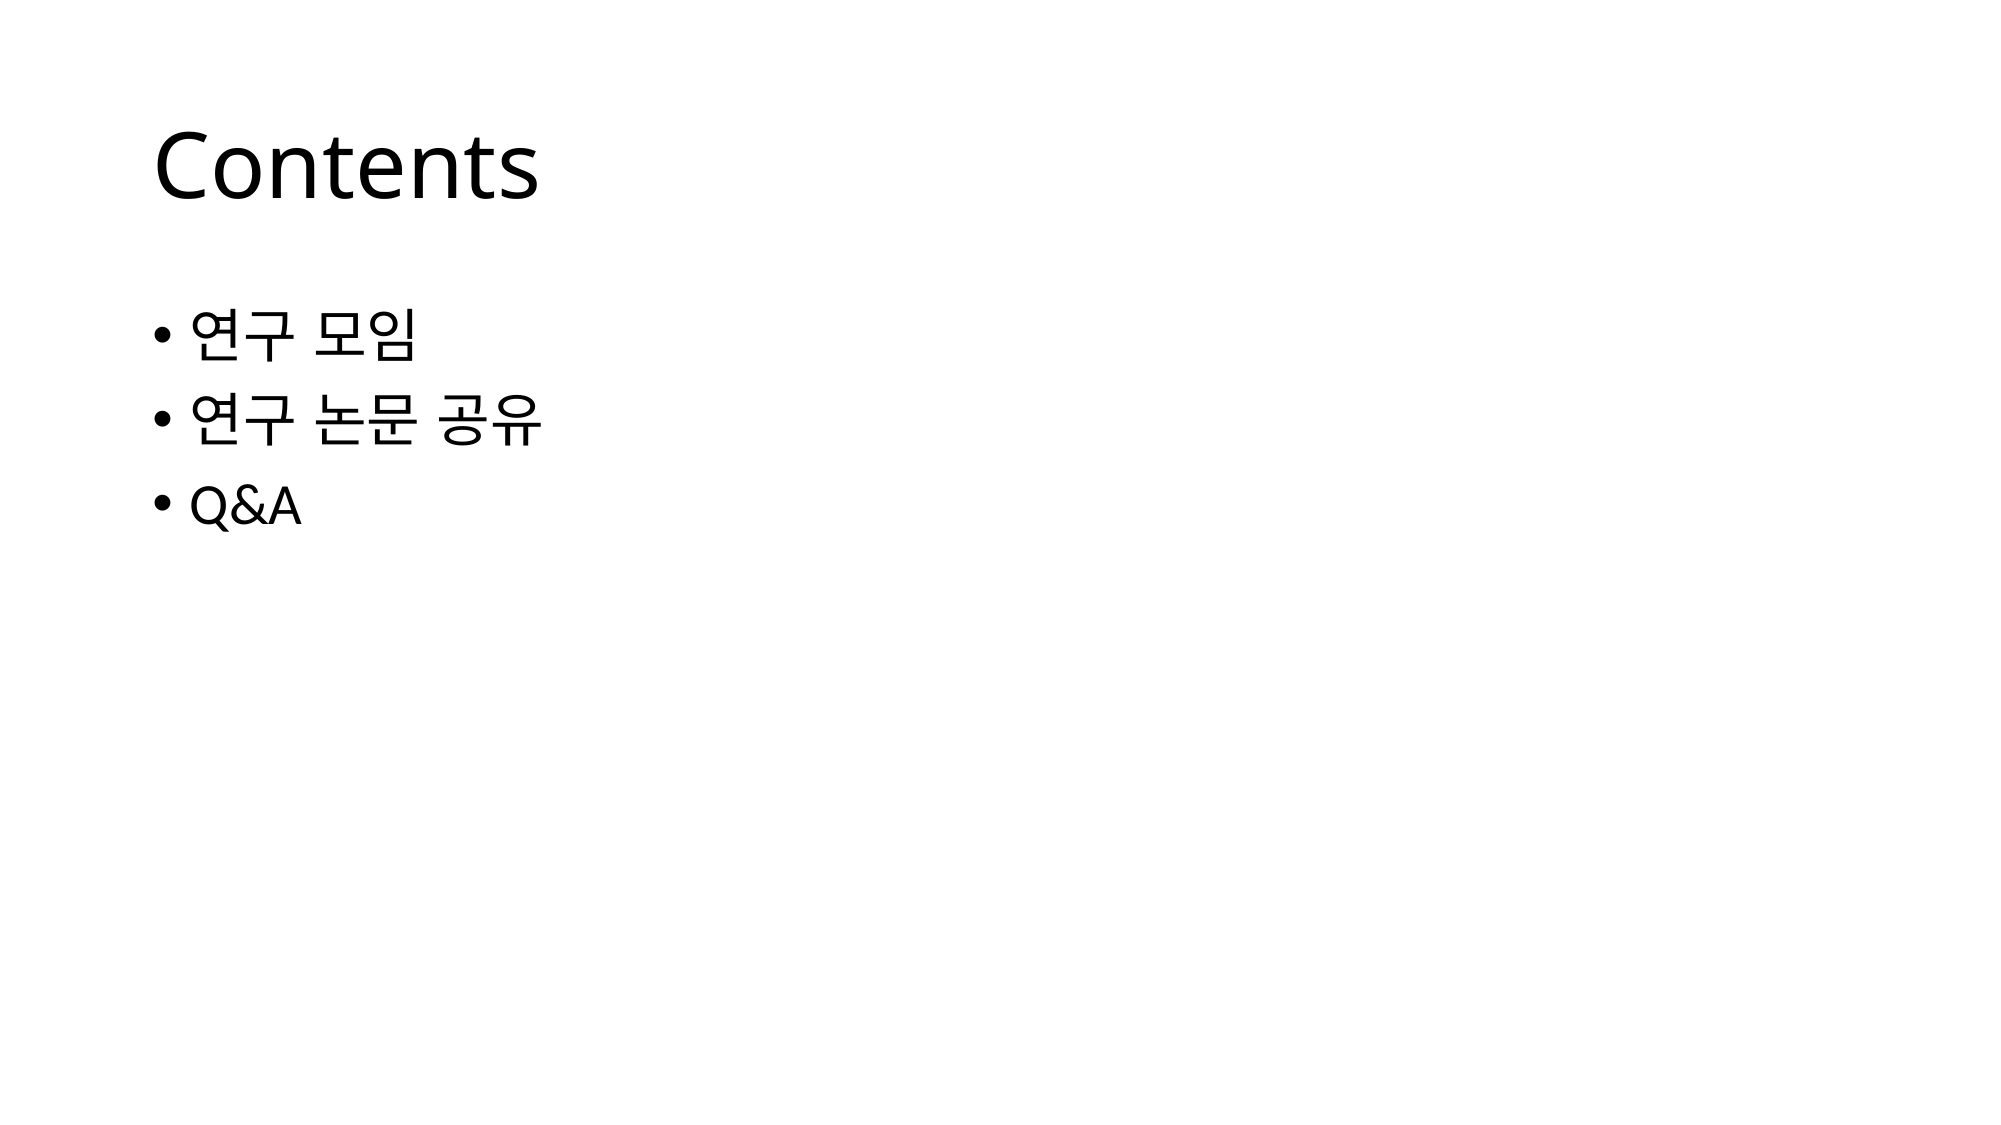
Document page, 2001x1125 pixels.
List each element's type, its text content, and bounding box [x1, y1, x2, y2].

title Contents [137, 59, 1863, 278]
list 연구 모임 연구 논문 공유 Q&A [137, 299, 1863, 1014]
